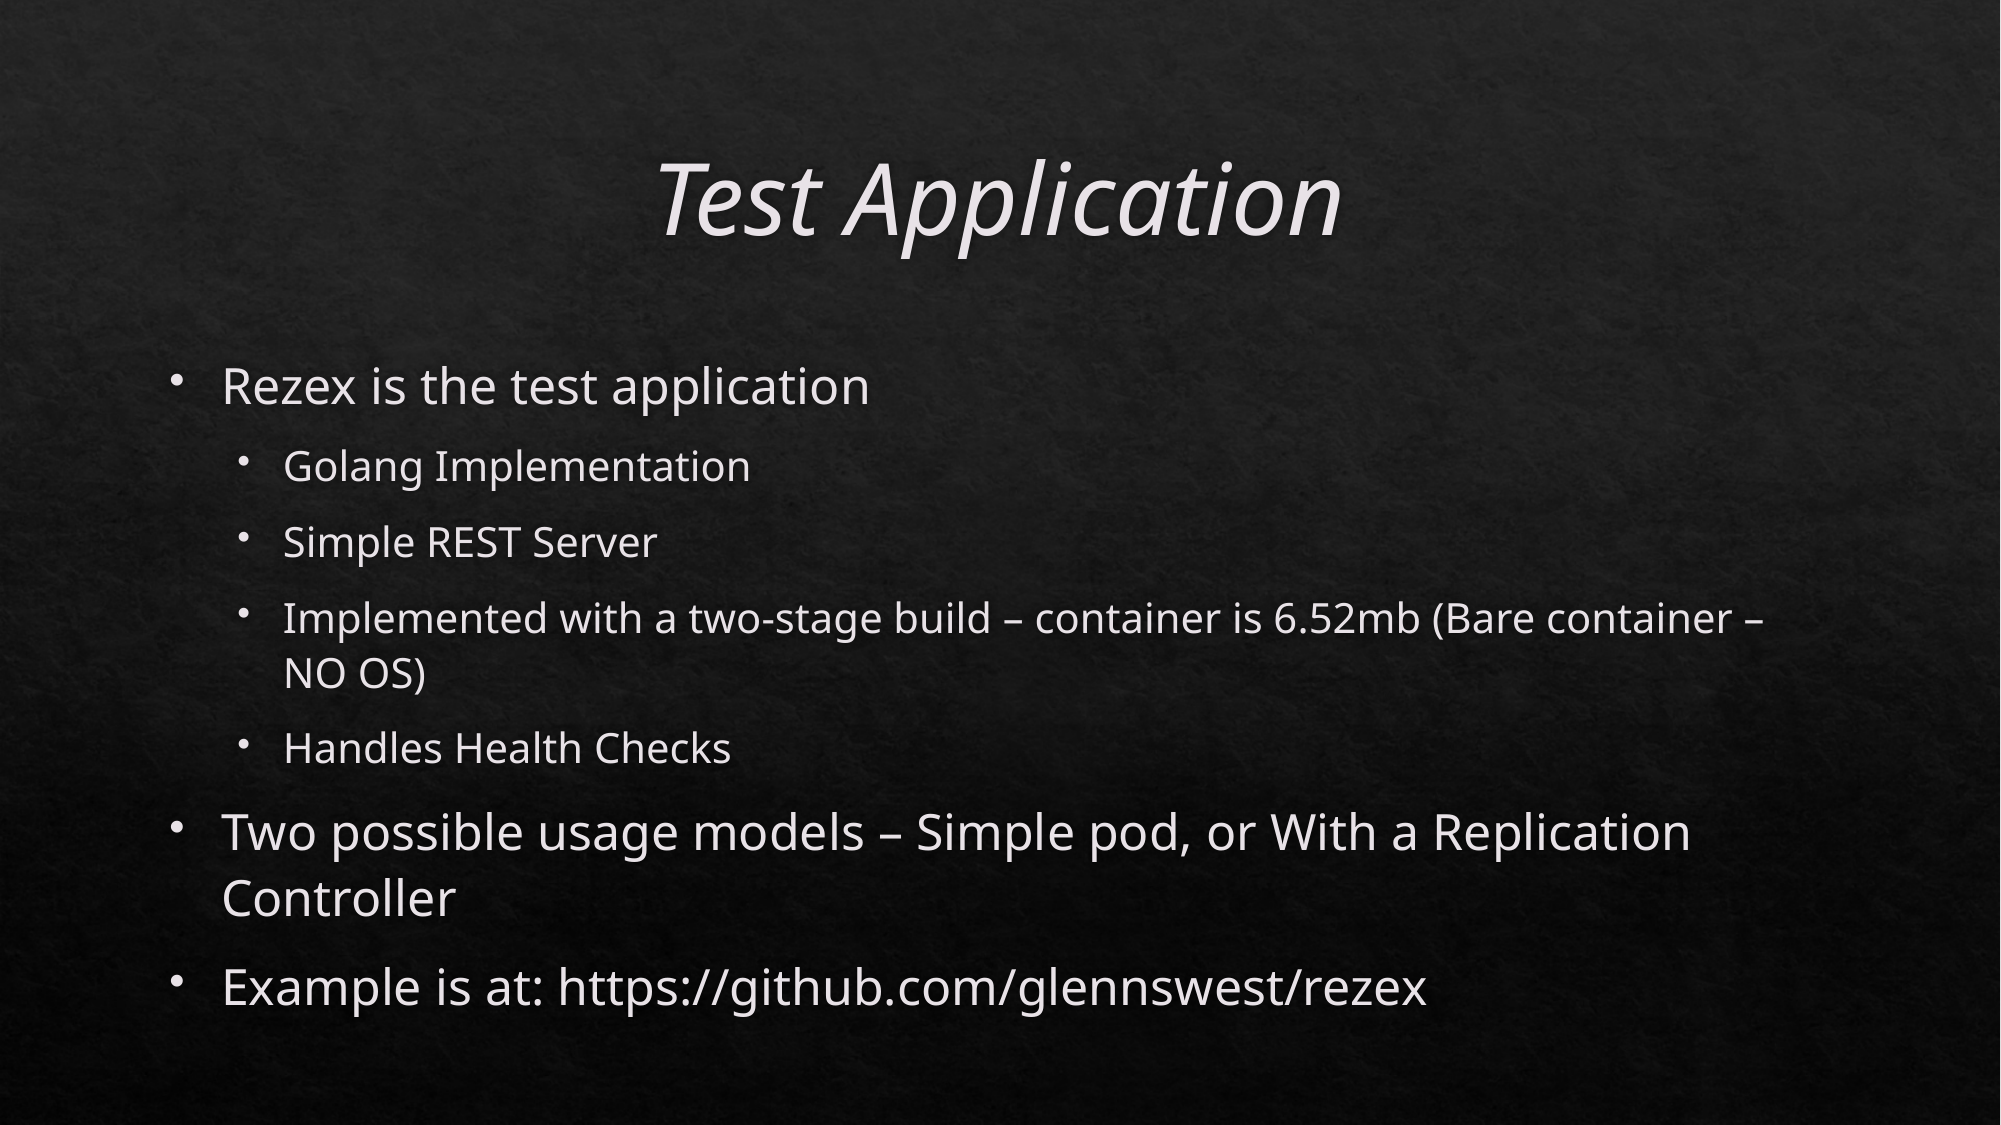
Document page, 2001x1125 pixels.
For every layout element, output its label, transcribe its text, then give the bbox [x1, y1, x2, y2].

title Test Application [149, 99, 1849, 307]
list Rezex is the test application Golang Implementation Simple REST Server Implemented with a two-stage build – container is 6.52mb (Bare container – NO OS) Handles Health Checks Two possible usage models – Simple pod, or With a Replication Controller Example is at: https://github.com/glennswest/rezex [149, 340, 1849, 950]
